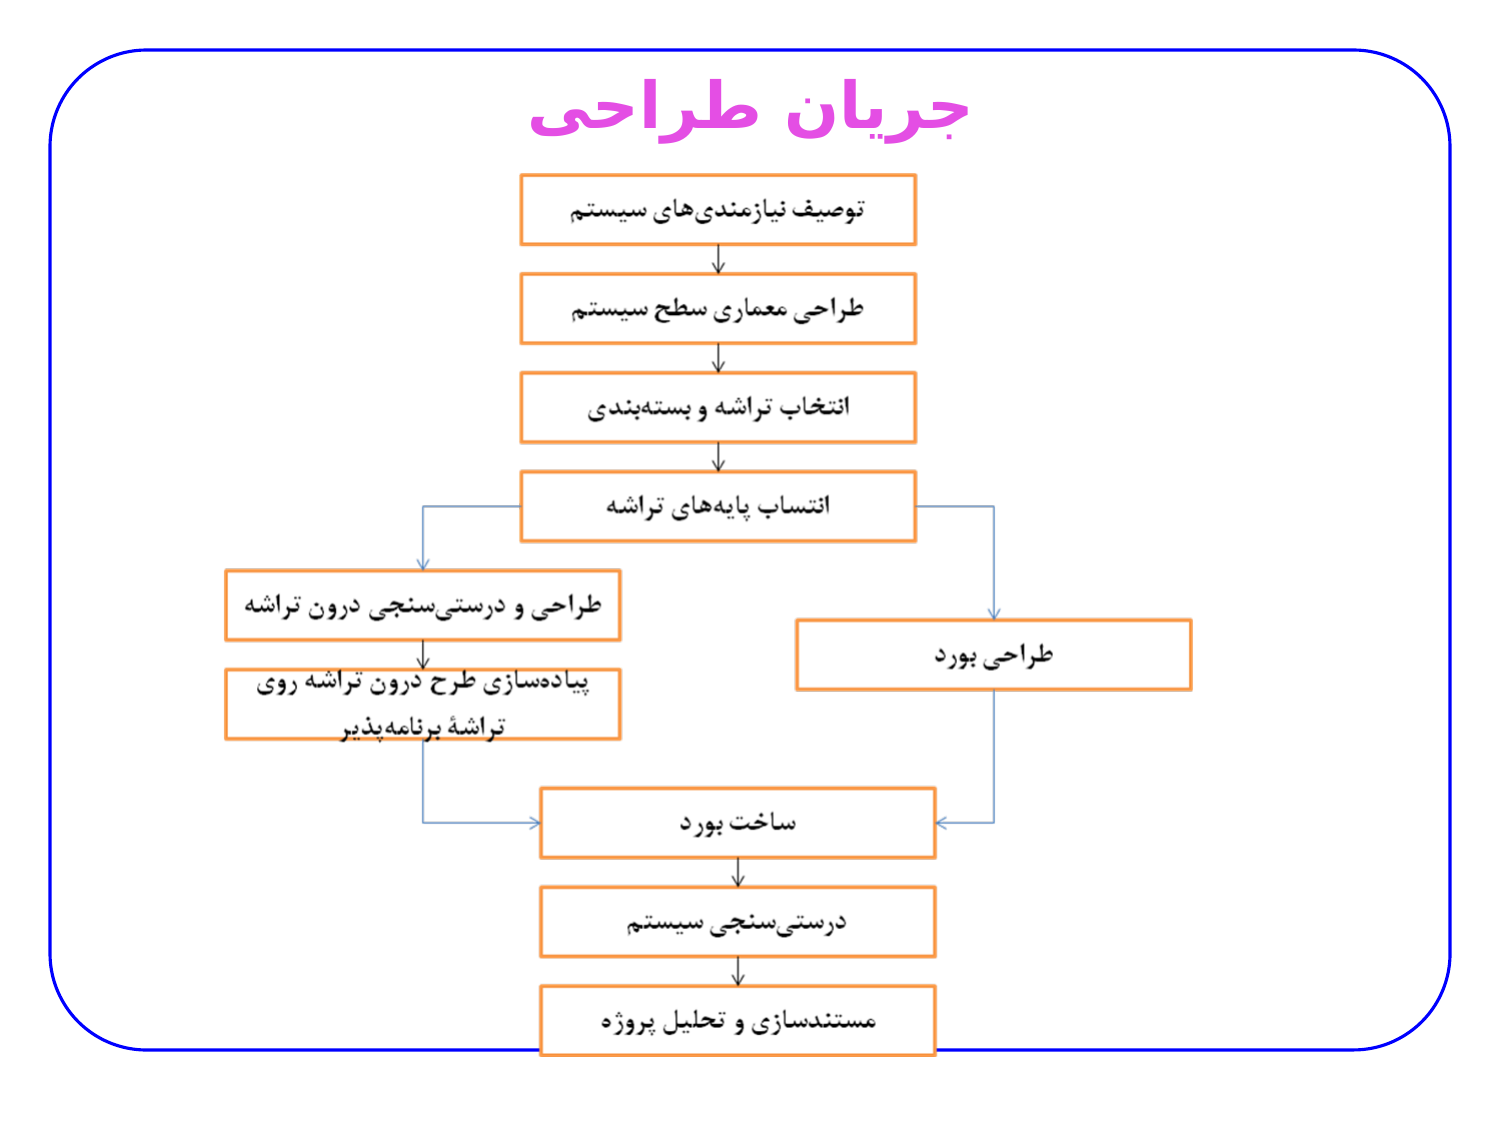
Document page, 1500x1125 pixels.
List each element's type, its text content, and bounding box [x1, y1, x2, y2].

picture [218, 172, 1194, 1059]
title جریان طراحی [113, 66, 1389, 140]
